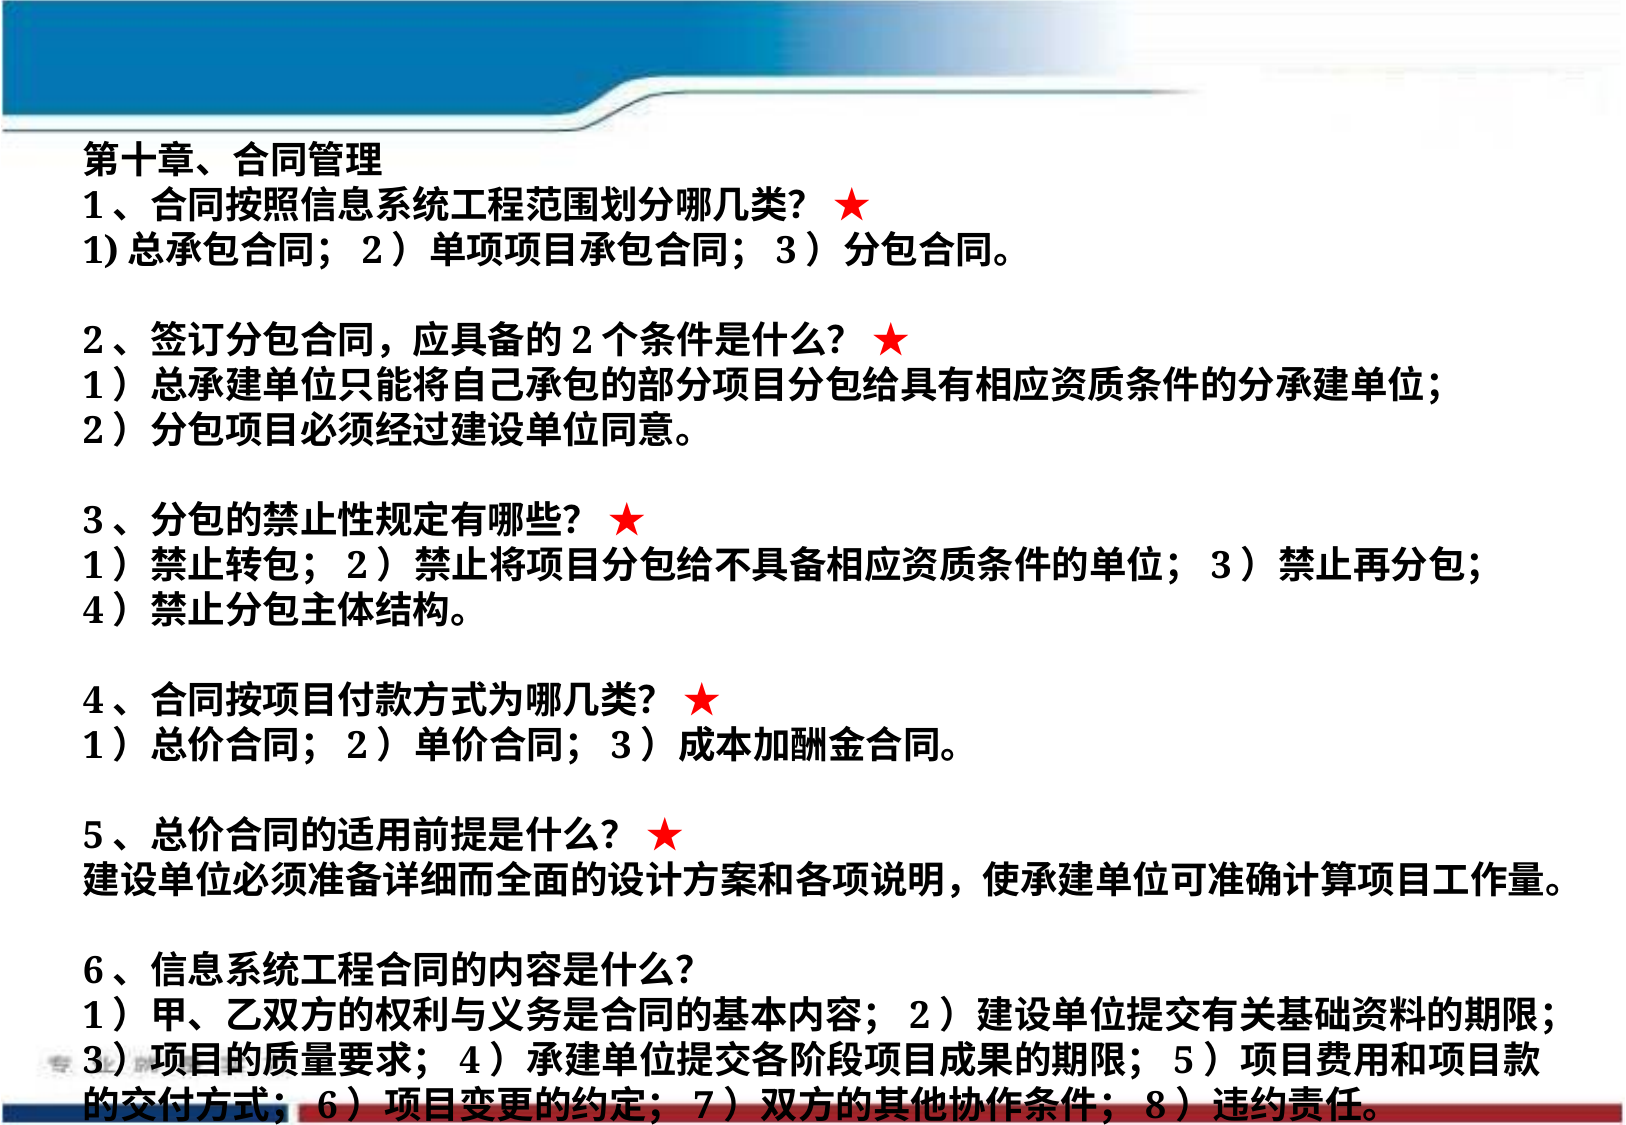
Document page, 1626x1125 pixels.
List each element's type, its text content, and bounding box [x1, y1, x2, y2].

text_box 第十章、合同管理 1、合同按照信息系统工程范围划分哪几类？ ★ 1)总承包合同；2）单项项目承包合同；3）分包合同。 2、签订分包合同，应具备的2个条件是什么？ ★ 1）总承建单位只能将自己承包的部分项目分包给具有相应资质条件的分承建单位； 2）分包项目必须经过建设单位同意。 3、分包的禁止性规定有哪些？ ★ 1）禁止转包；2）禁止将项目分包给不具备相应资质条件的单位；3）禁止再分包；4）禁止分包主体结构。 4、合同按项目付款方式为哪几类？ ★ 1）总价合同；2）单价合同；3）成本加酬金合同。 5、总价合同的适用前提是什么？ ★ 建设单位必须准备详细而全面的设计方案和各项说明，使承建单位可准确计算项目工作量。 6、信息系统工程合同的内容是什么？ 1）甲、乙双方的权利与义务是合同的基本内容；2）建设单位提交有关基础资料的期限；3）项目的质量要求；4）承建单位提交各阶段项目成果的期限；5）项目费用和项目款的交付方式；6）项目变更的约定；7）双方的其他协作条件；8）违约责任。 [68, 129, 1592, 1125]
picture [1, 0, 1625, 1125]
